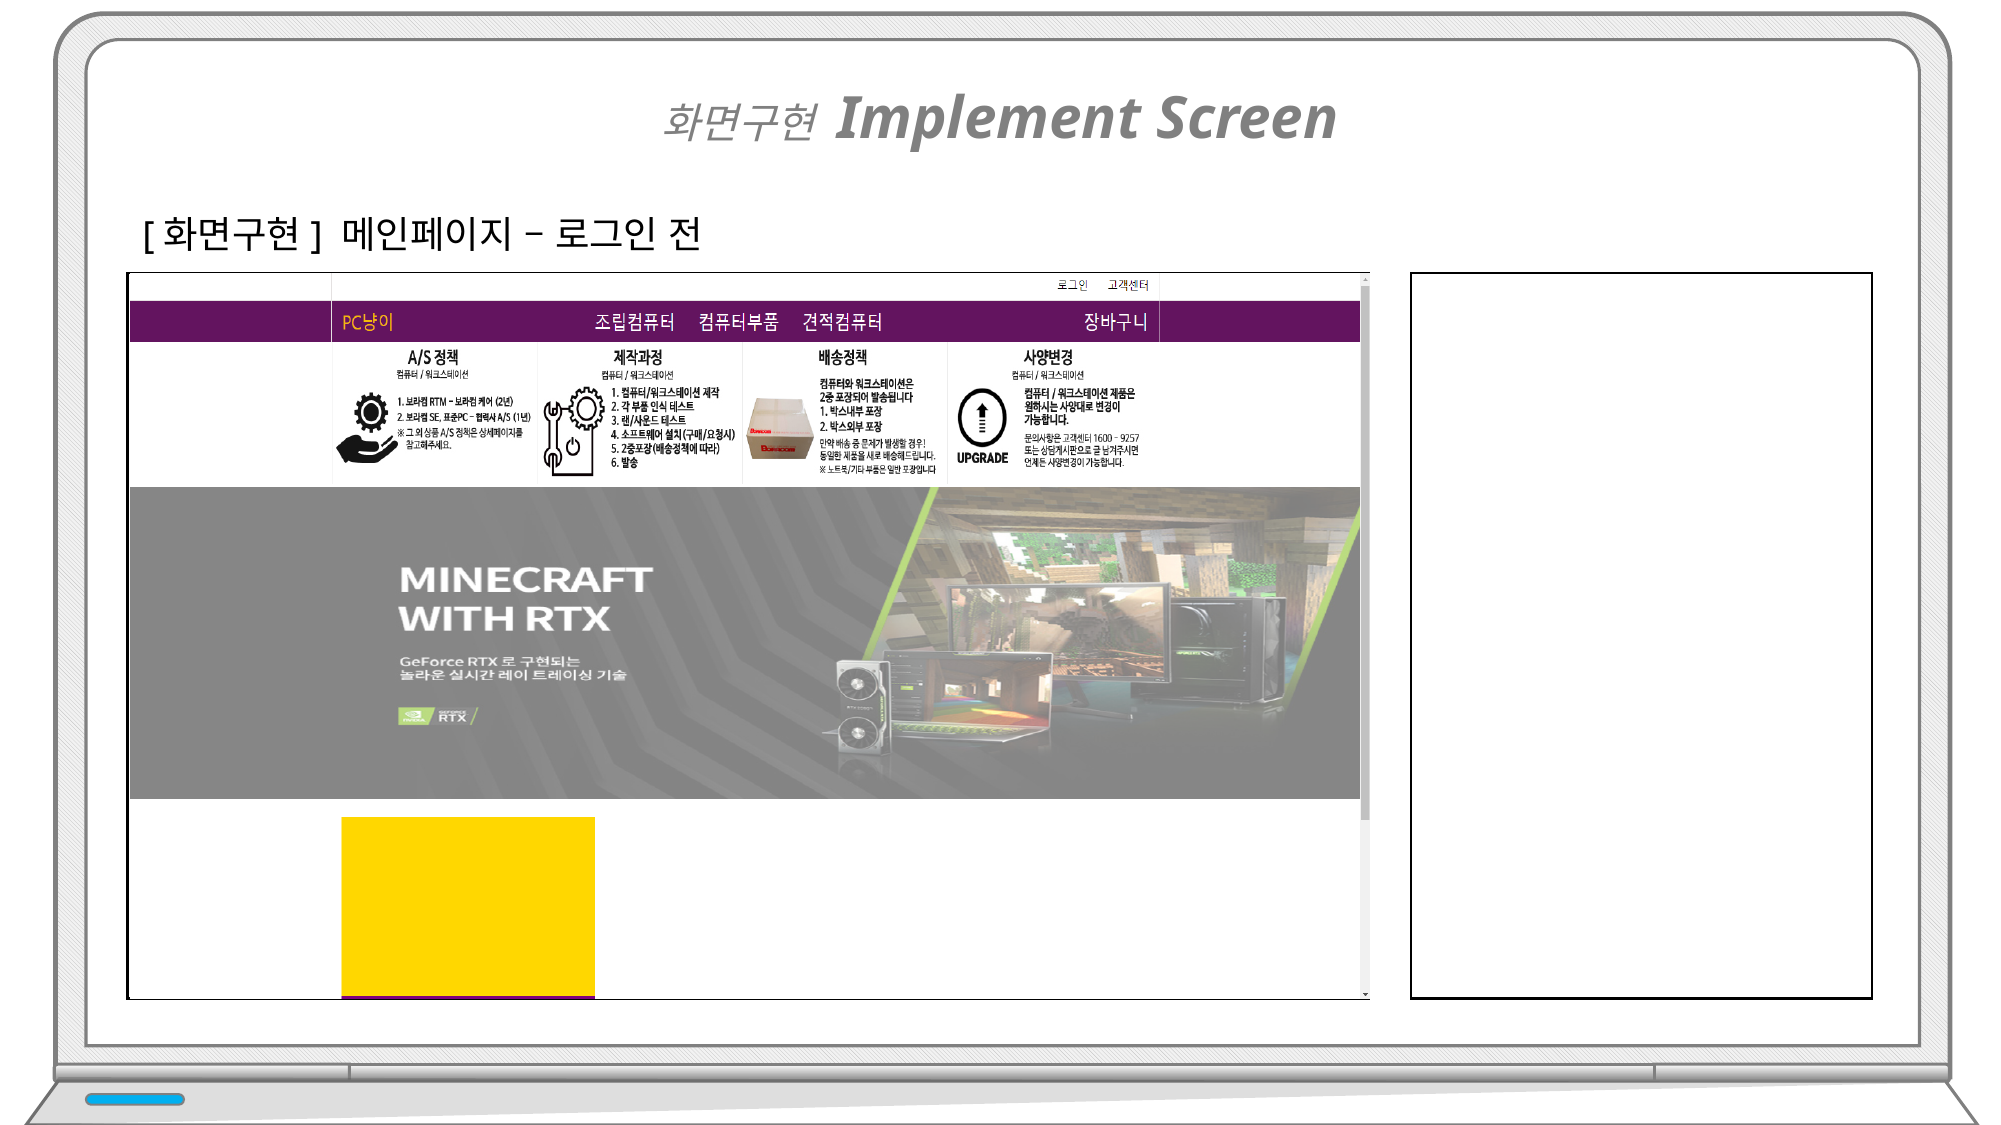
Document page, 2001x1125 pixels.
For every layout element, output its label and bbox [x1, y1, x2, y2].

picture [130, 273, 1370, 999]
text_box [24, 13, 1978, 1125]
